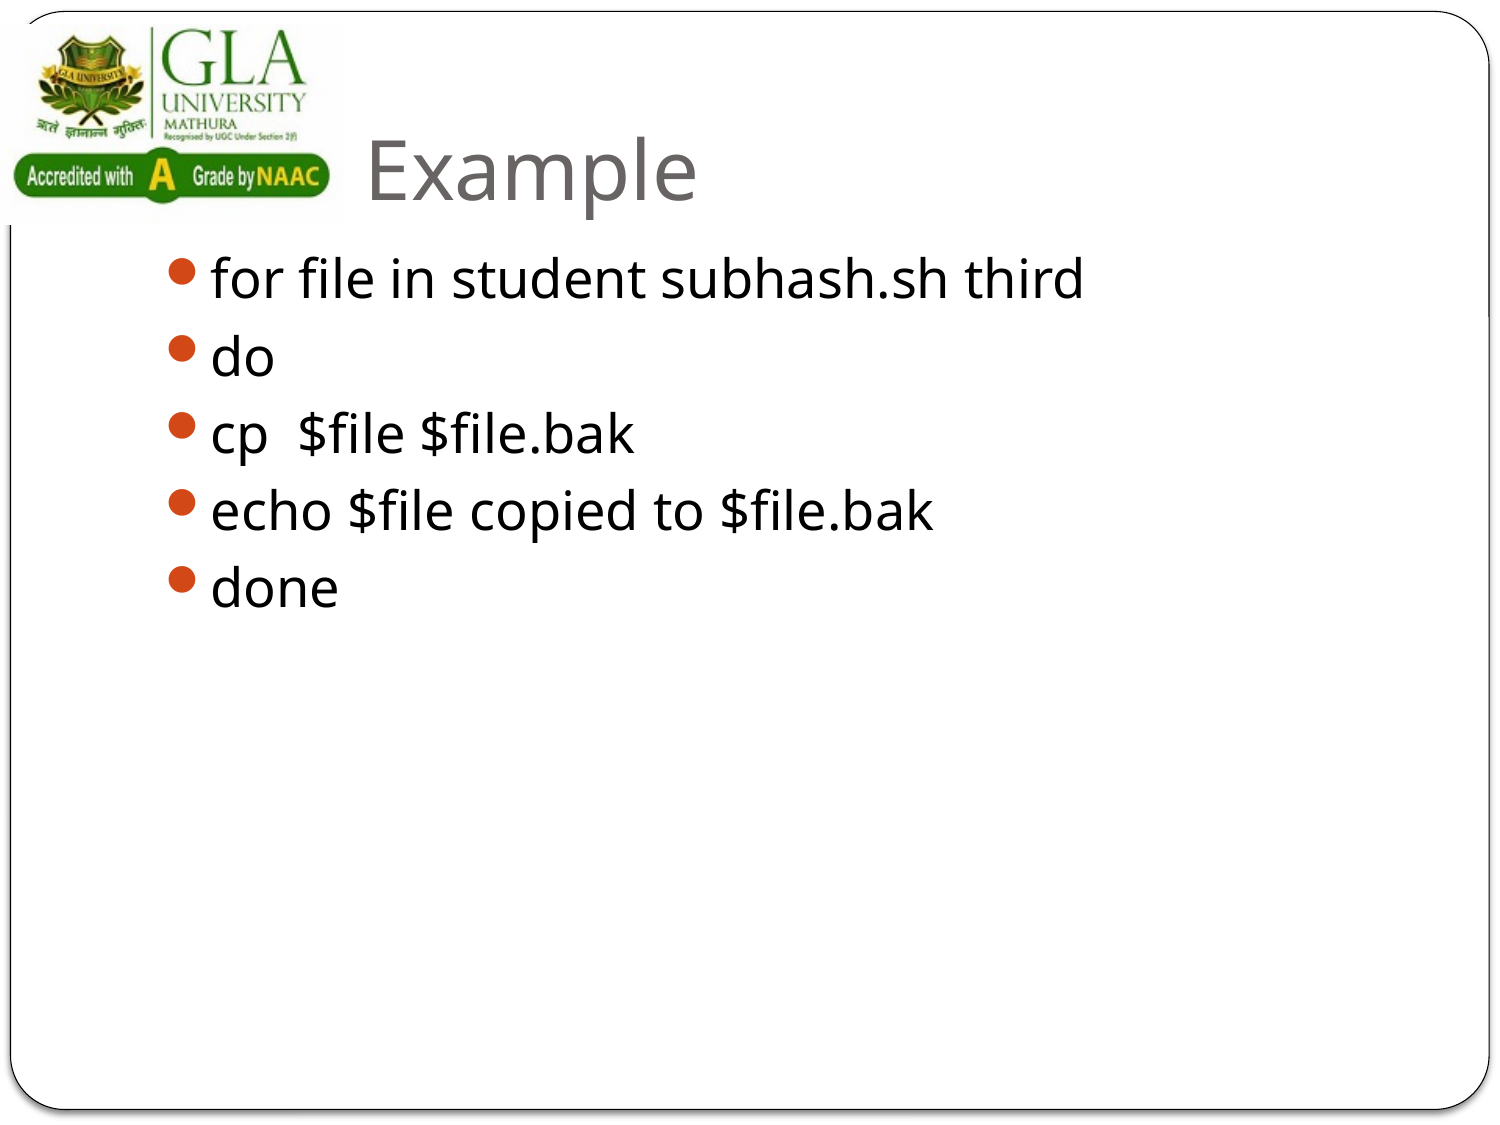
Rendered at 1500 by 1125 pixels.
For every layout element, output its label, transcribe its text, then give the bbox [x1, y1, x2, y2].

title Example [350, 45, 1425, 233]
picture [0, 24, 344, 226]
list for file in student subhash.sh third do cp $file $file.bak echo $file copied to $file.bak done [150, 237, 1425, 988]
